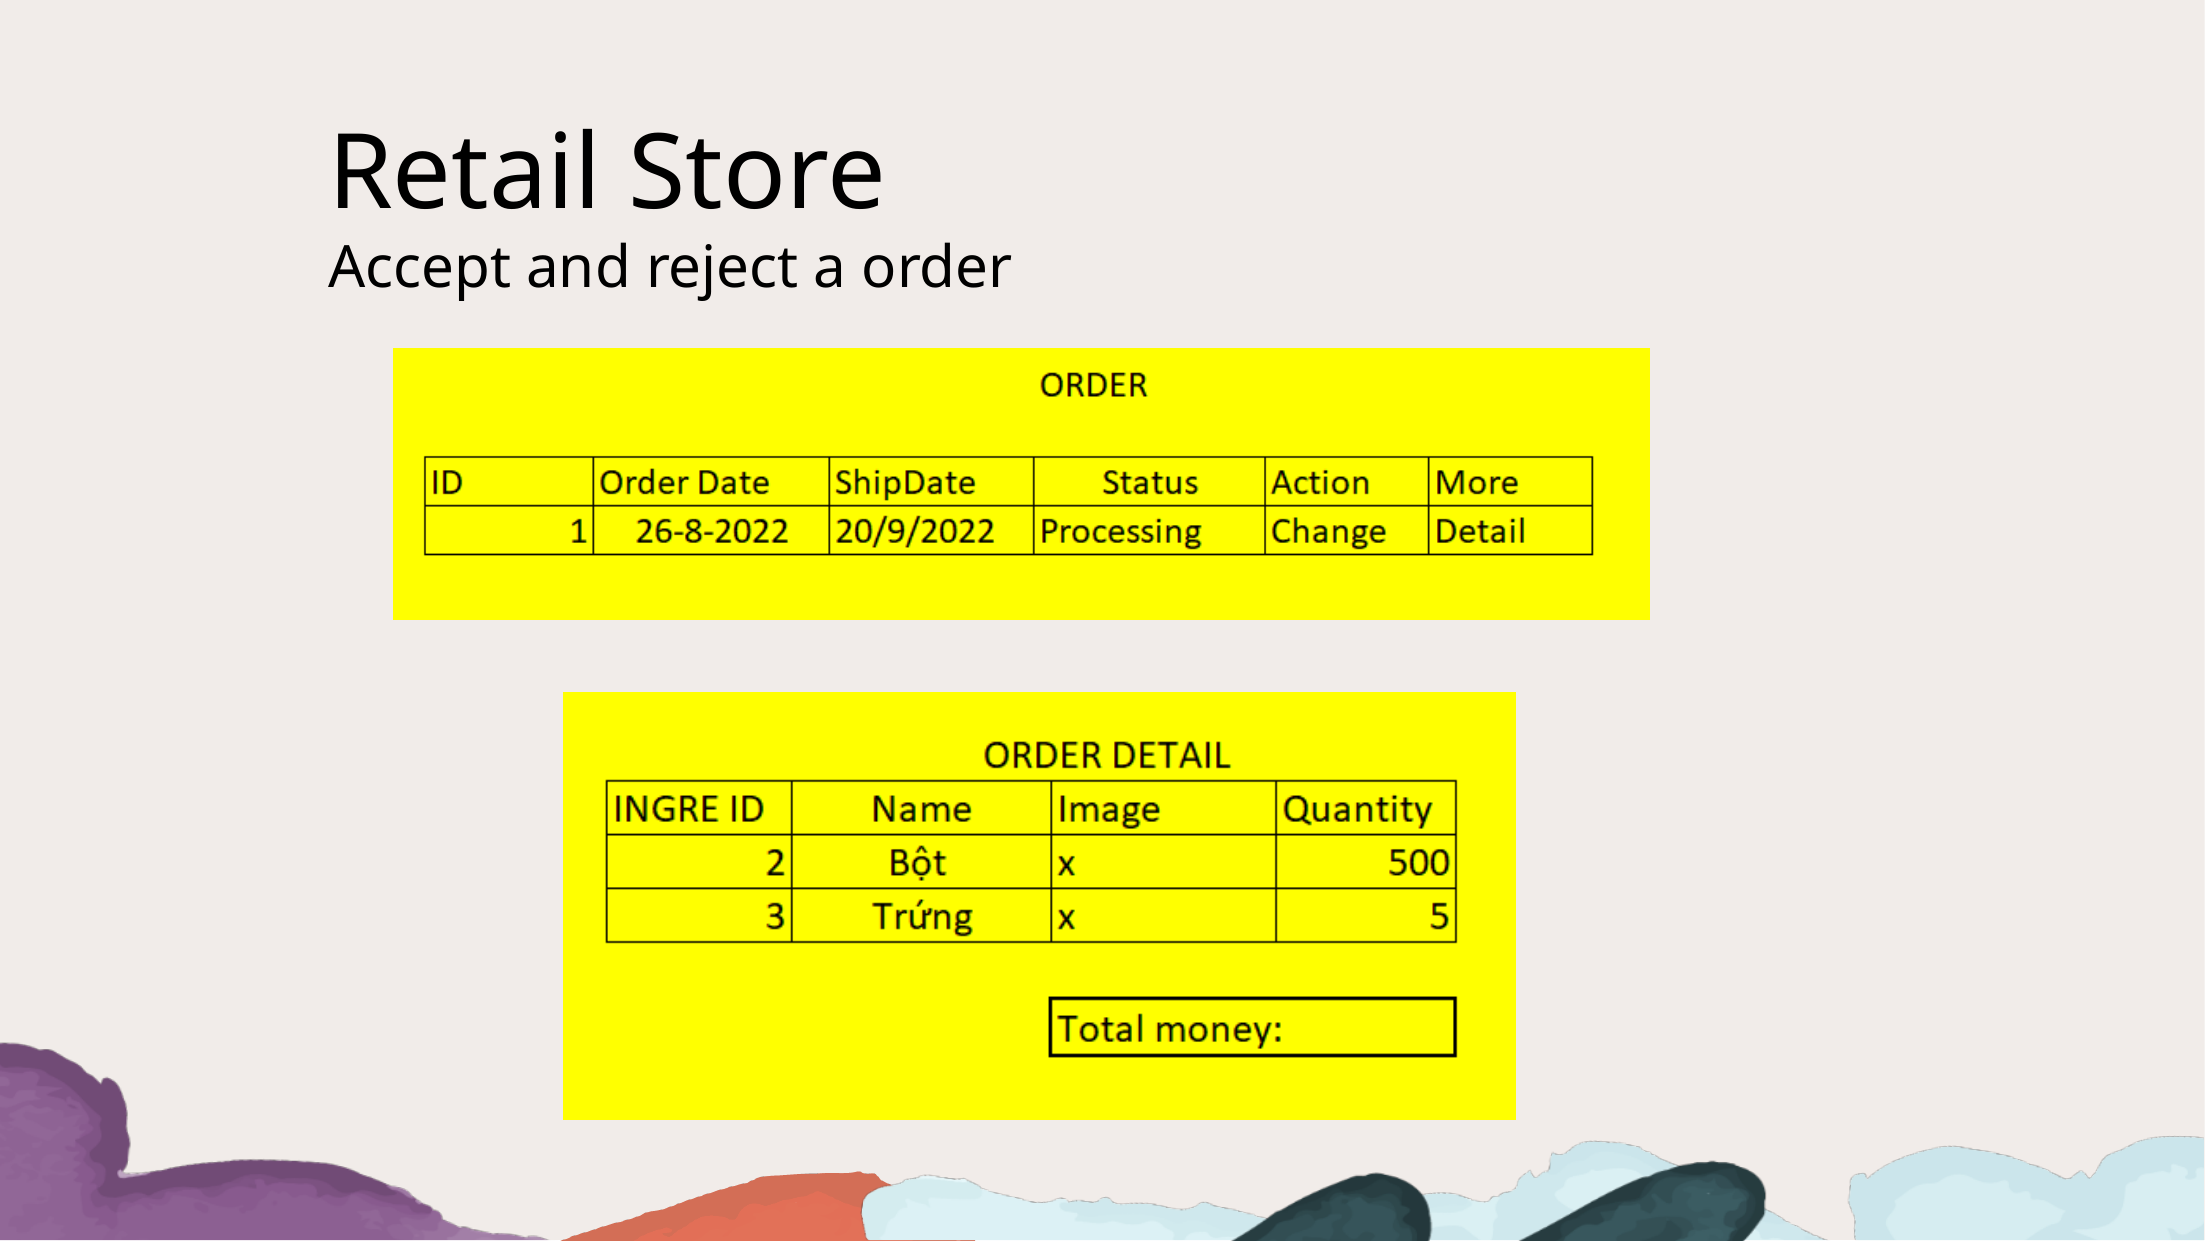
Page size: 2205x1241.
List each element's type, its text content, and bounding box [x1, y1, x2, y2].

picture [0, 692, 2205, 1241]
title Retail Store Accept and reject a order [309, 85, 1900, 247]
picture [393, 347, 1650, 621]
